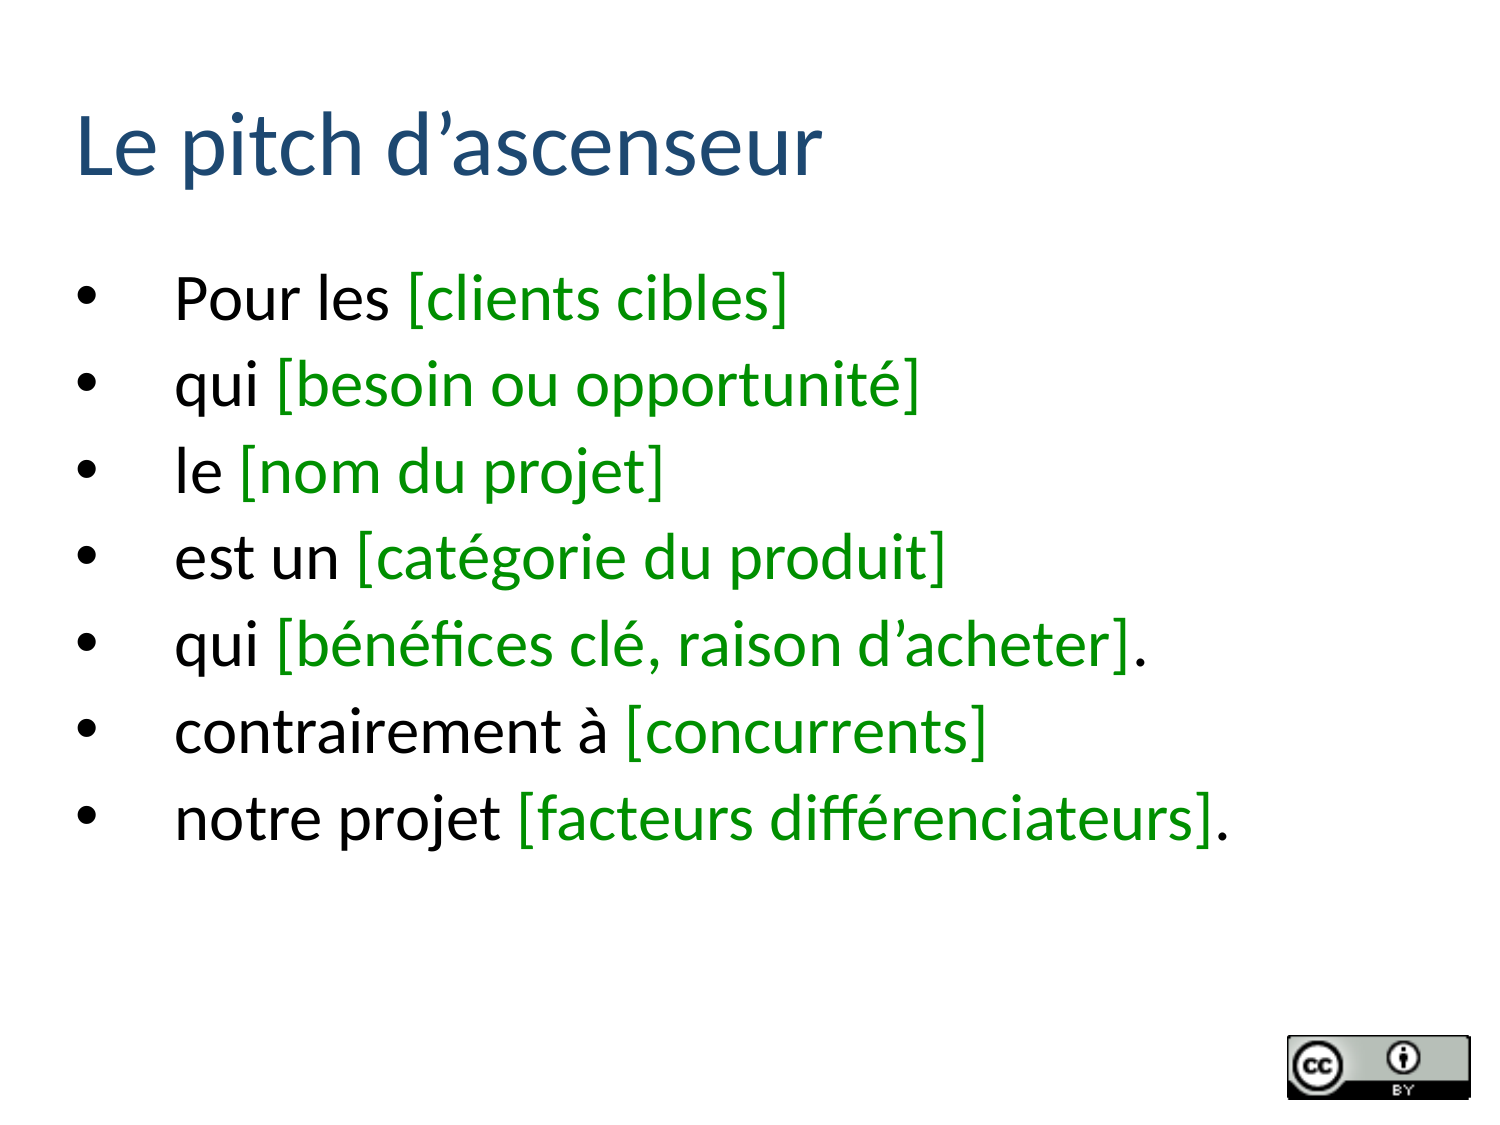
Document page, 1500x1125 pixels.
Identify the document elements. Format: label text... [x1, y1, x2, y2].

title Le pitch d’ascenseur [74, 44, 1426, 234]
list Pour les [clients cibles] qui [besoin ou opportunité] le [nom du projet] est un [catégorie du produit] qui [bénéfices clé, raison d’acheter]. contrairement à [concurrents] notre projet [facteurs différenciateurs]. [74, 261, 1426, 1006]
picture [1287, 1035, 1471, 1101]
